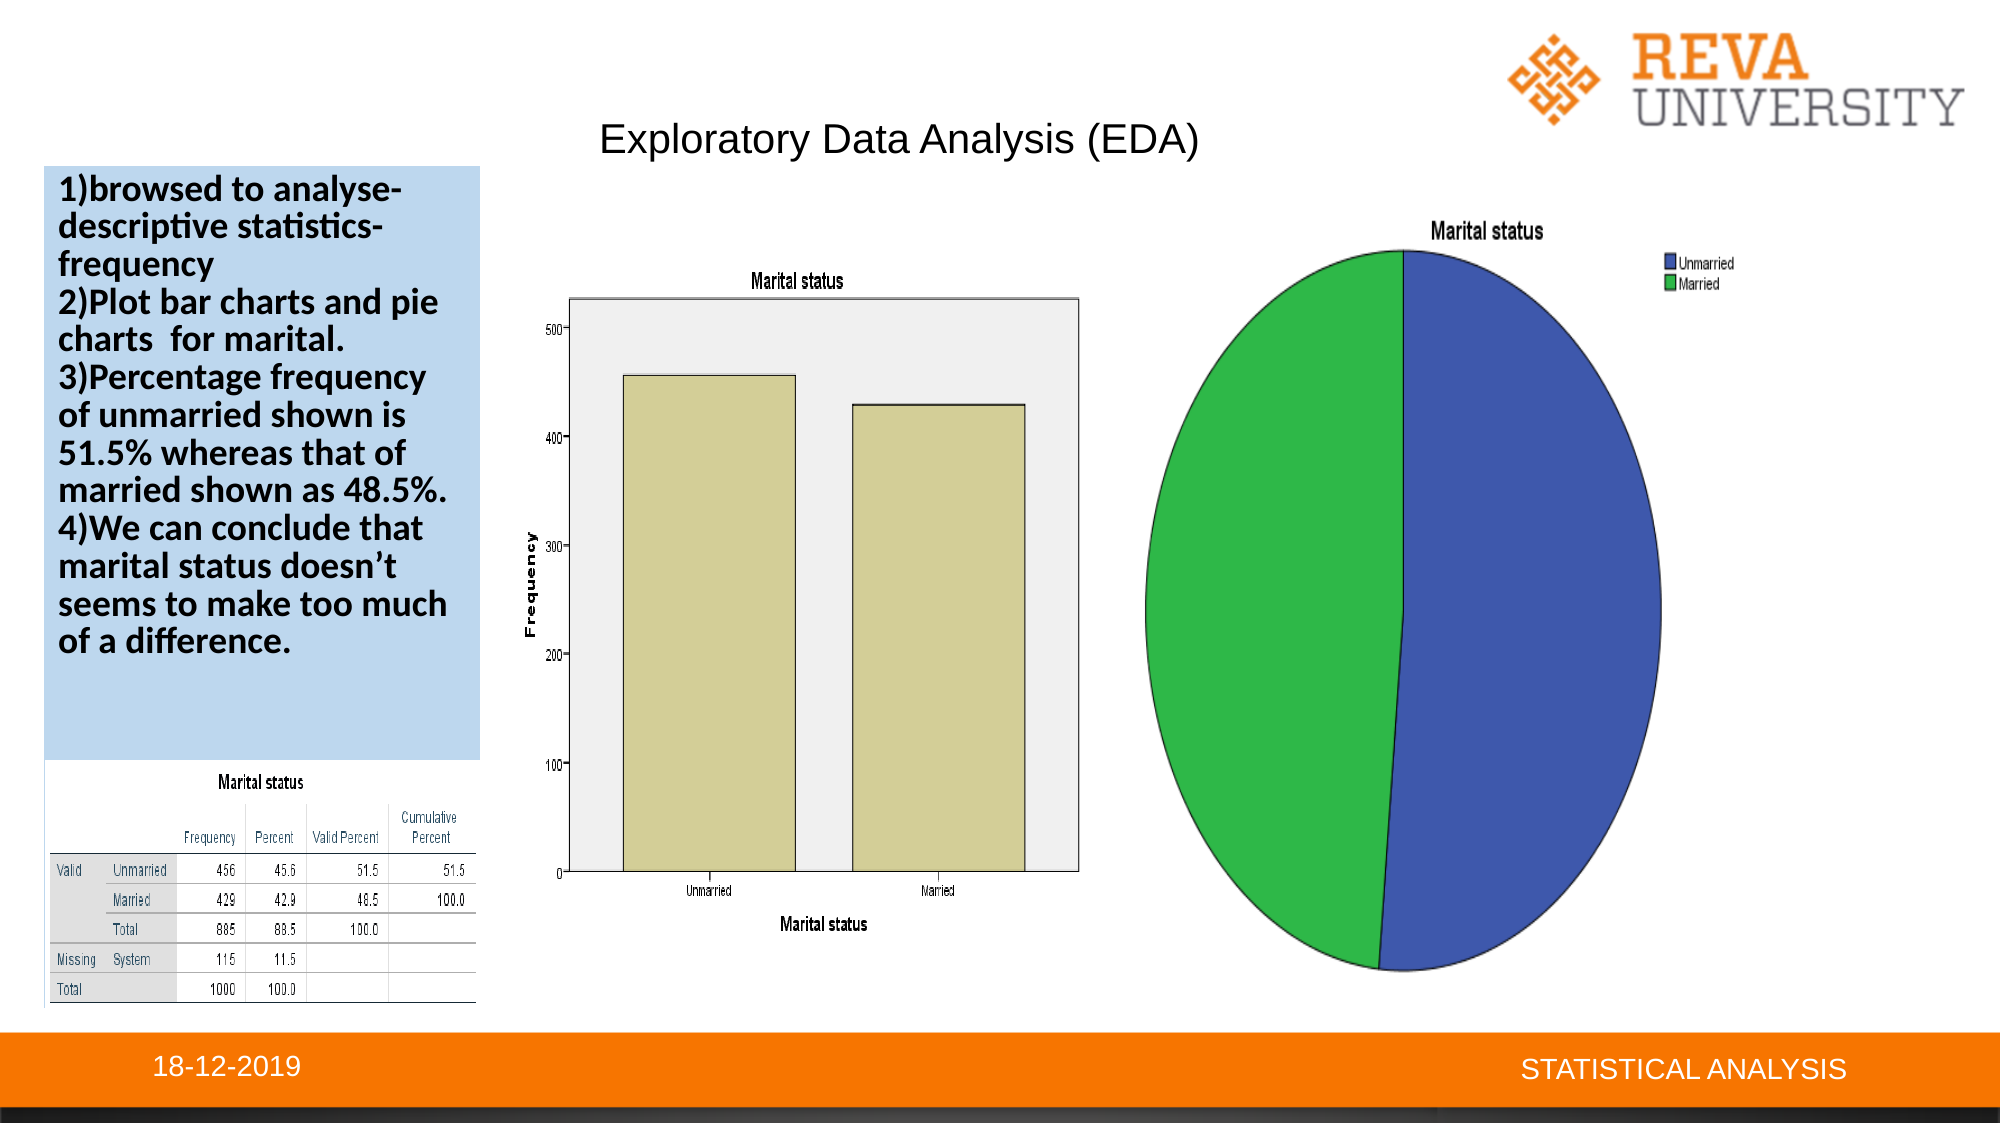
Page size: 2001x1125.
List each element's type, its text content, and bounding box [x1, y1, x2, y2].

picture [0, 1020, 2000, 1123]
picture [45, 760, 482, 1013]
footer STATISTICAL ANALYSIS [1187, 1042, 1863, 1103]
picture [508, 247, 1086, 957]
picture [1507, 15, 1988, 144]
table_header 1)browsed to analyse-descriptive statistics-frequency 2)Plot bar charts and pie charts for marital. 3)Percentage frequency of unmarried shown is 51.5% whereas that of married shown as 48.5%. 4)We can conclude that marital status doesn’t seems to make too much of a difference. [44, 166, 480, 1008]
table_header [482, 166, 1957, 1008]
title Exploratory Data Analysis (EDA) [150, 78, 1650, 164]
picture [1135, 193, 1840, 982]
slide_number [137, 1039, 588, 1100]
